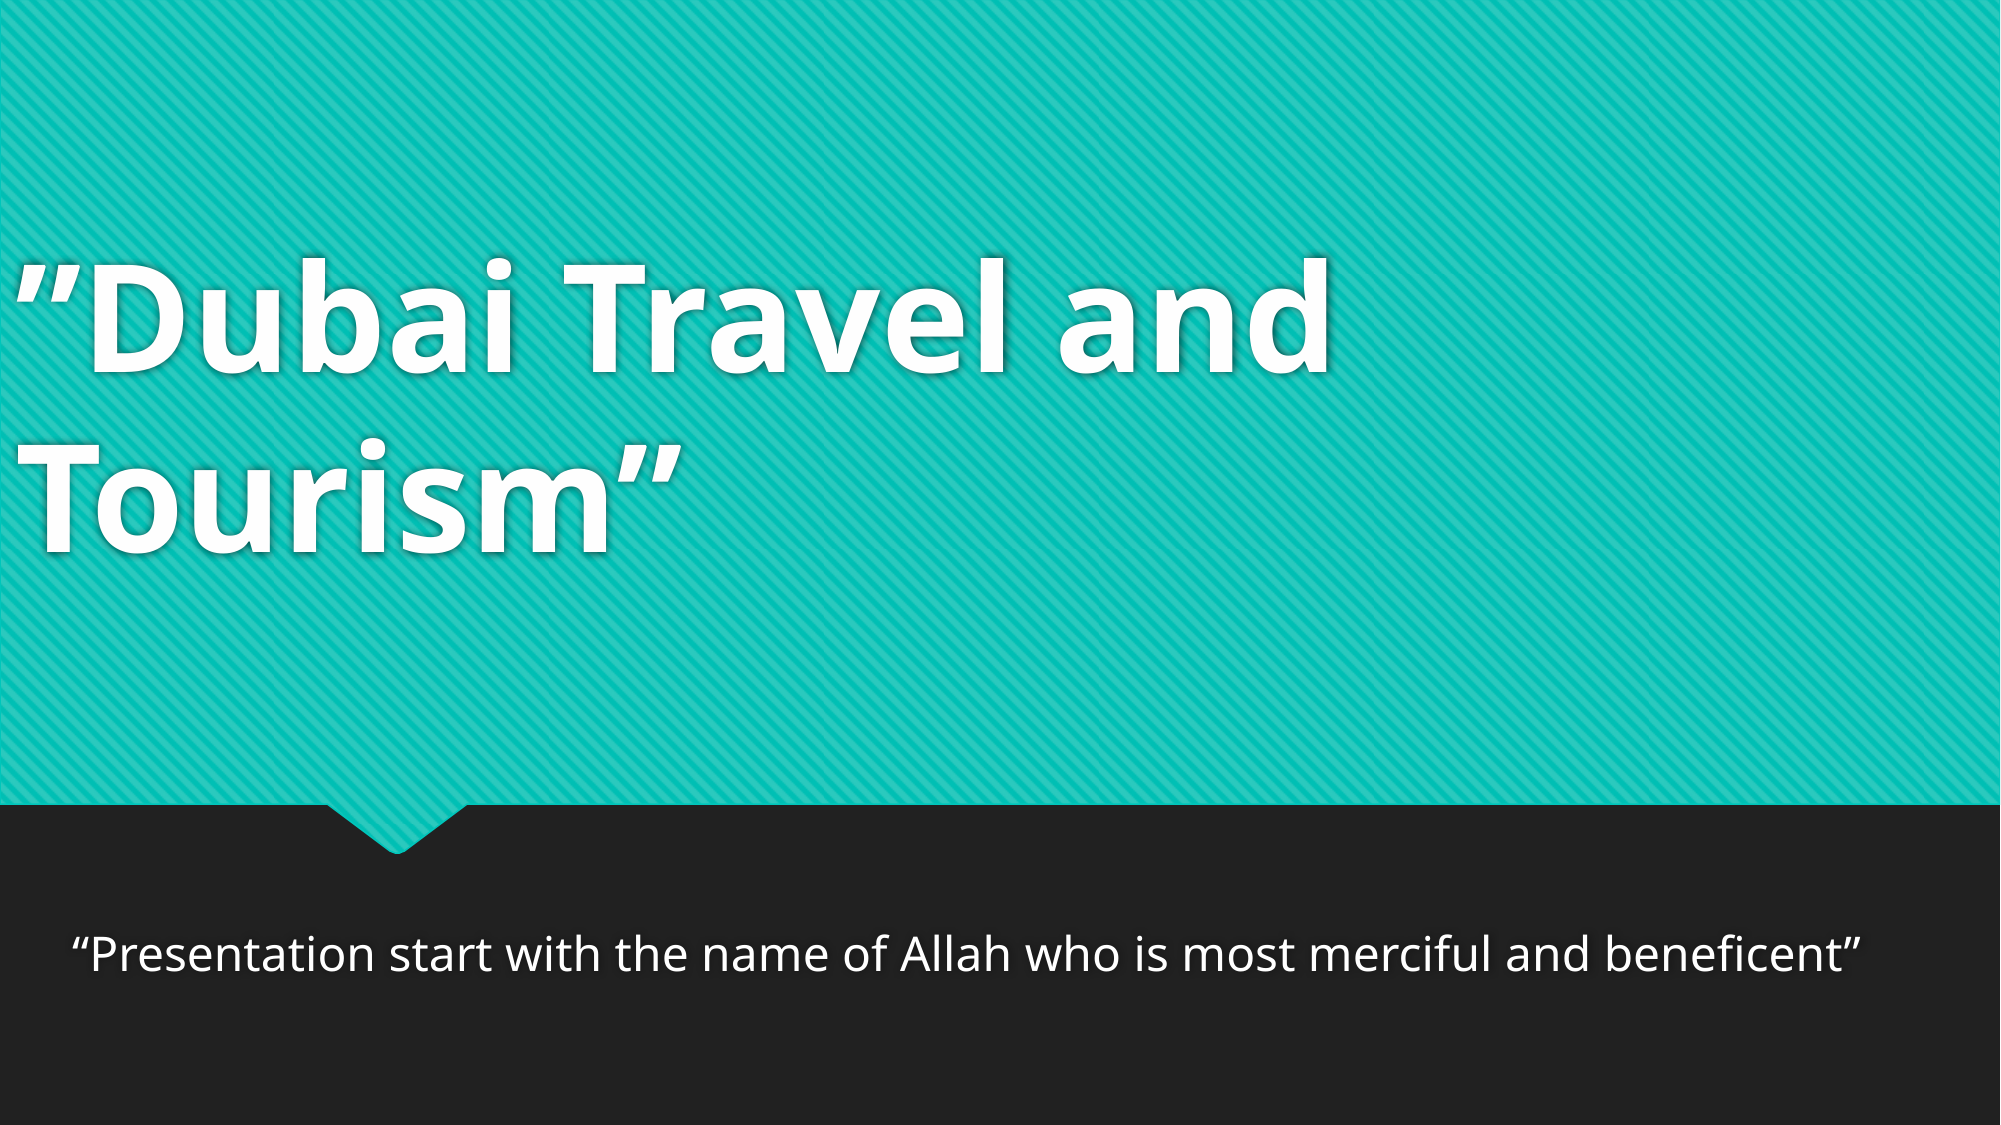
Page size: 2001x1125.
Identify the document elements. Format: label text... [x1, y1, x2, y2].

title ”Dubai Travel and Tourism” [0, 237, 2000, 726]
subtitle “Presentation start with the name of Allah who is most merciful and beneficent” [57, 916, 1988, 1072]
